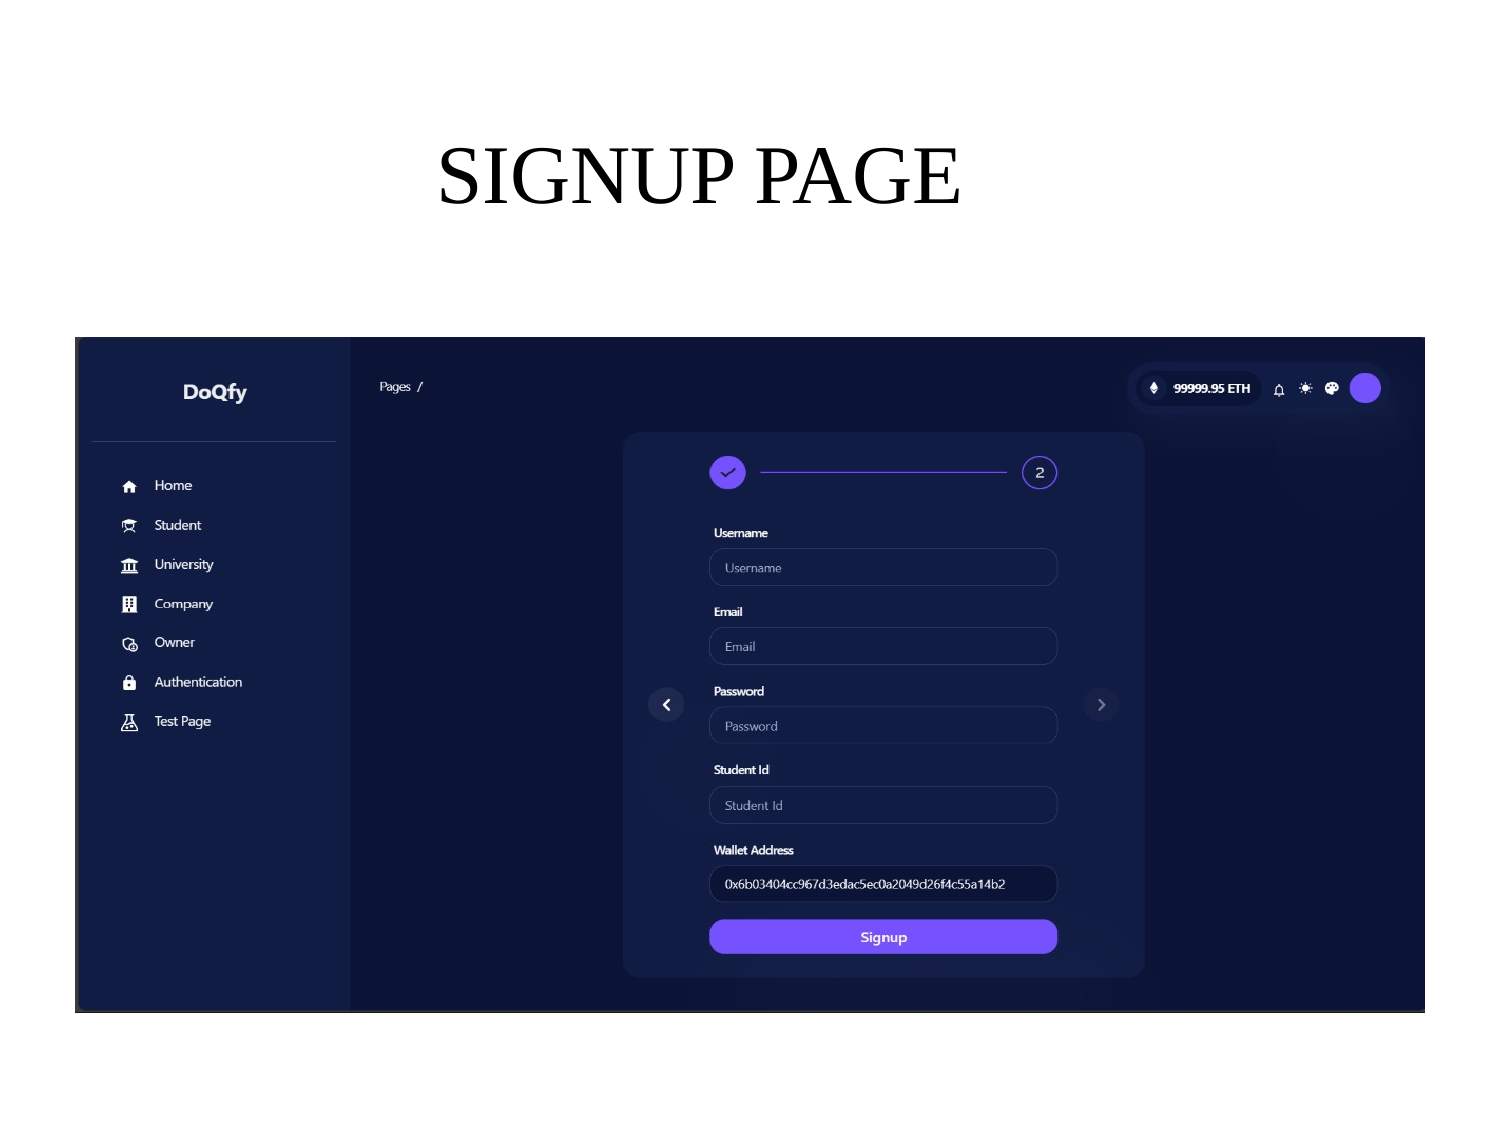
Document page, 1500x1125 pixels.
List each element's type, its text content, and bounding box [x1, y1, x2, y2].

picture [74, 337, 1426, 1013]
text_box SIGNUP PAGE [412, 112, 988, 228]
